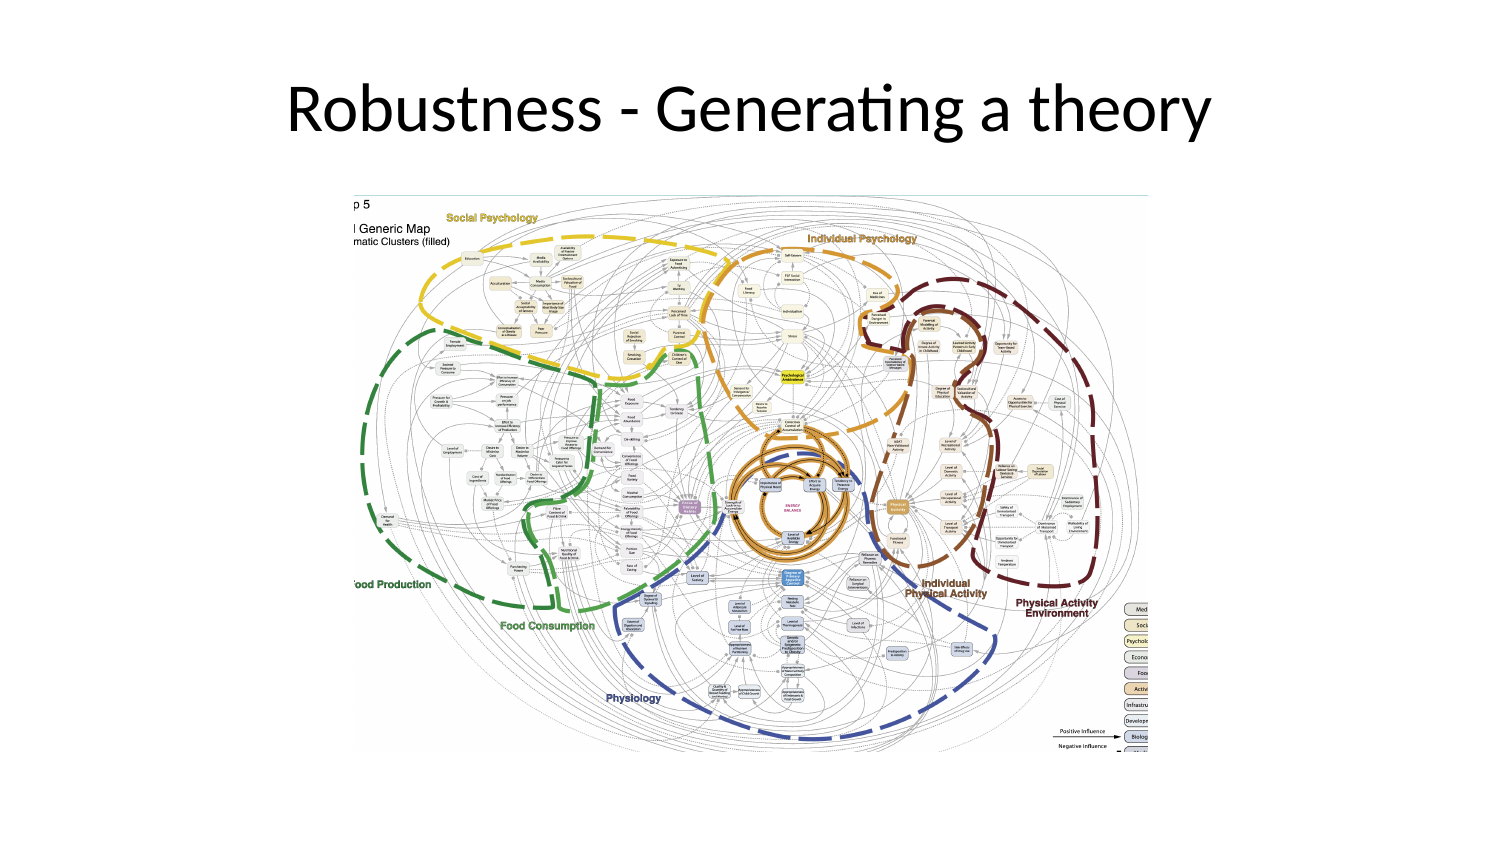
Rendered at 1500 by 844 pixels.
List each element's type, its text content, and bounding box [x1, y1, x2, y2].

picture [353, 195, 1149, 753]
title Robustness - Generating a theory [75, 33, 1425, 175]
